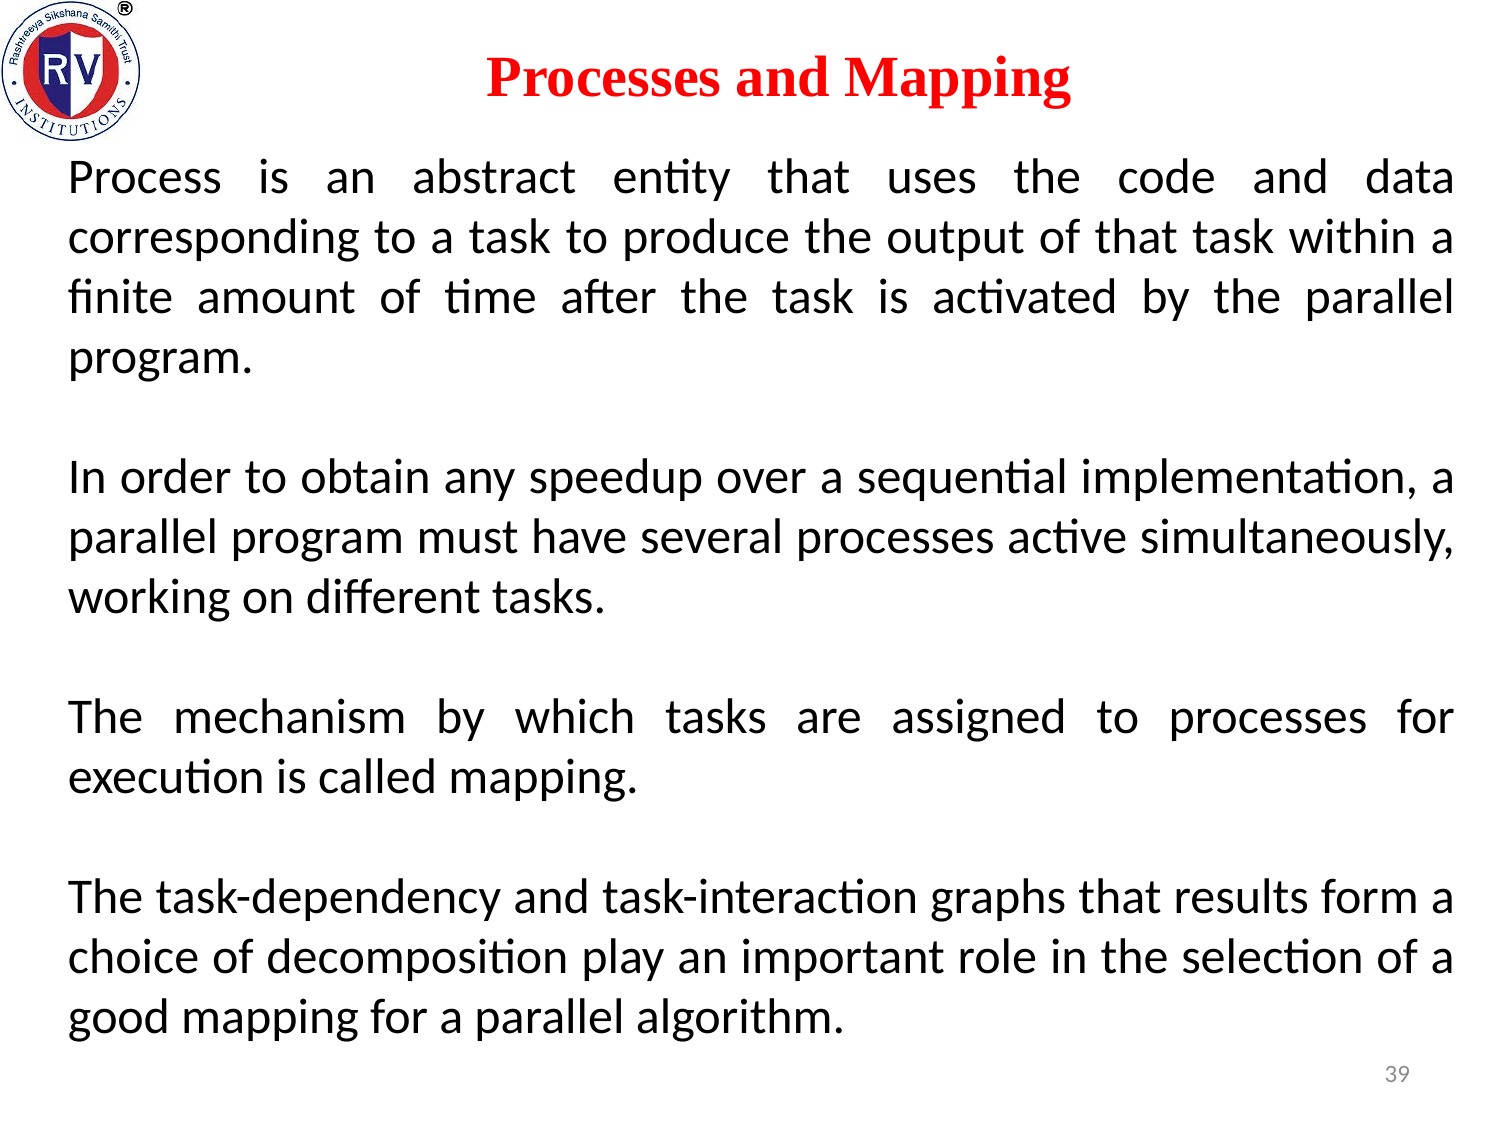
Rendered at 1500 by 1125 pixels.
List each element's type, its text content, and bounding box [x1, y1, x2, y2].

picture [0, 0, 142, 142]
text_box Process is an abstract entity that uses the code and data corresponding to a task to produce the output of that task within a finite amount of time after the task is activated by the parallel program. In order to obtain any speedup over a sequential implementation, a parallel program must have several processes active simultaneously, working on different tasks. The mechanism by which tasks are assigned to processes for execution is called mapping. The task-dependency and task-interaction graphs that results form a choice of decomposition play an important role in the selection of a good mapping for a parallel algorithm. [53, 136, 1471, 1052]
slide_number 39 [1074, 1042, 1425, 1103]
text_box Processes and Mapping [218, 30, 1341, 116]
